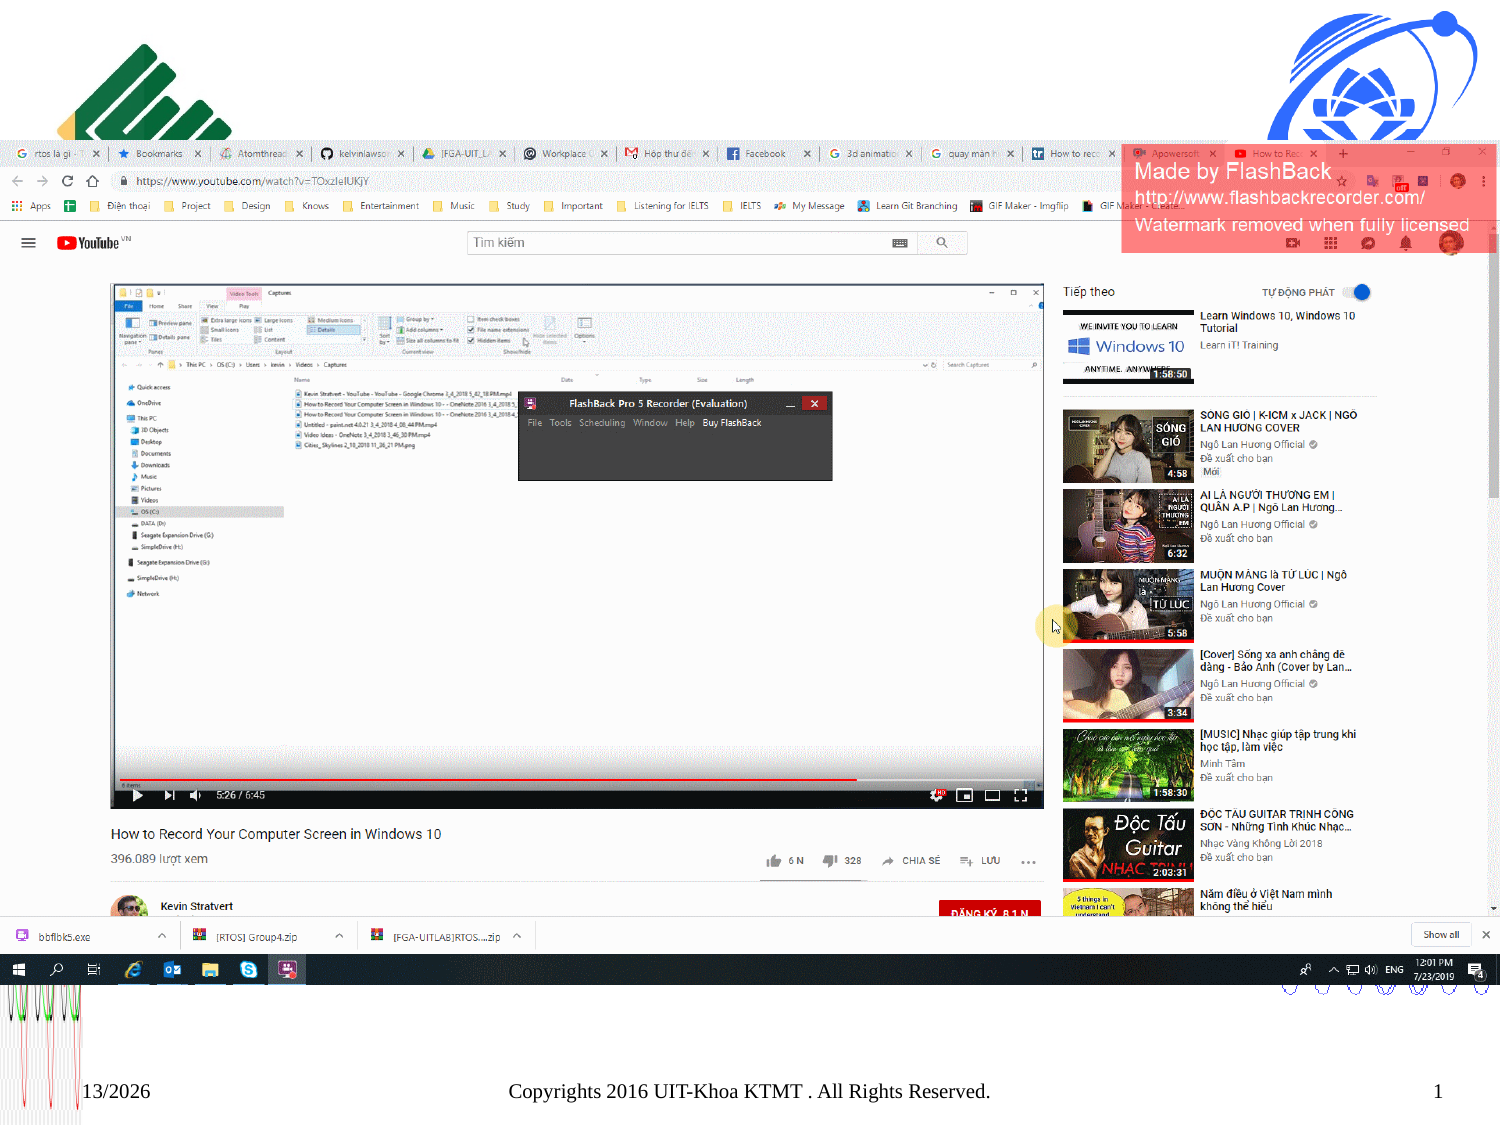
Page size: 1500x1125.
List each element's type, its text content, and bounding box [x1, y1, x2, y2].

picture [0, 1, 1500, 1125]
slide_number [87, 1070, 288, 1118]
footer Copyrights 2016 UIT-Khoa KTMT . All Rights Reserved. [288, 1070, 1170, 1118]
slide_number 1 [1170, 1070, 1459, 1118]
